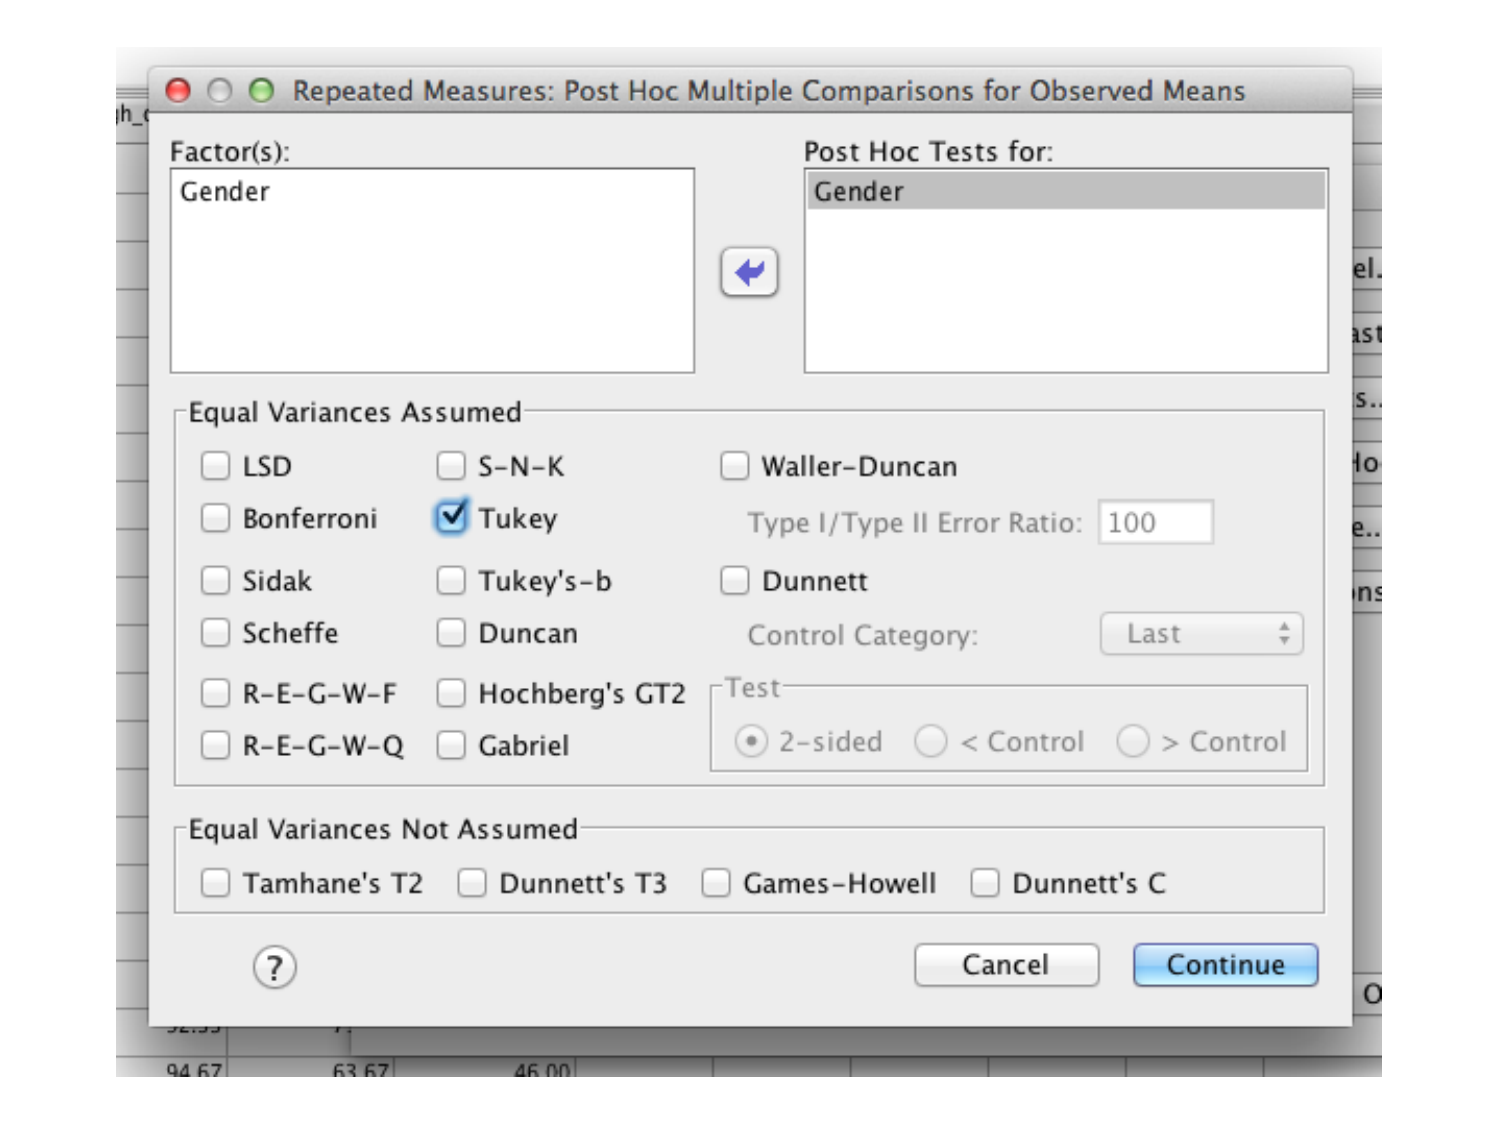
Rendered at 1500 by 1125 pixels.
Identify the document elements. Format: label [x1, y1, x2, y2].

picture [116, 47, 1382, 1078]
